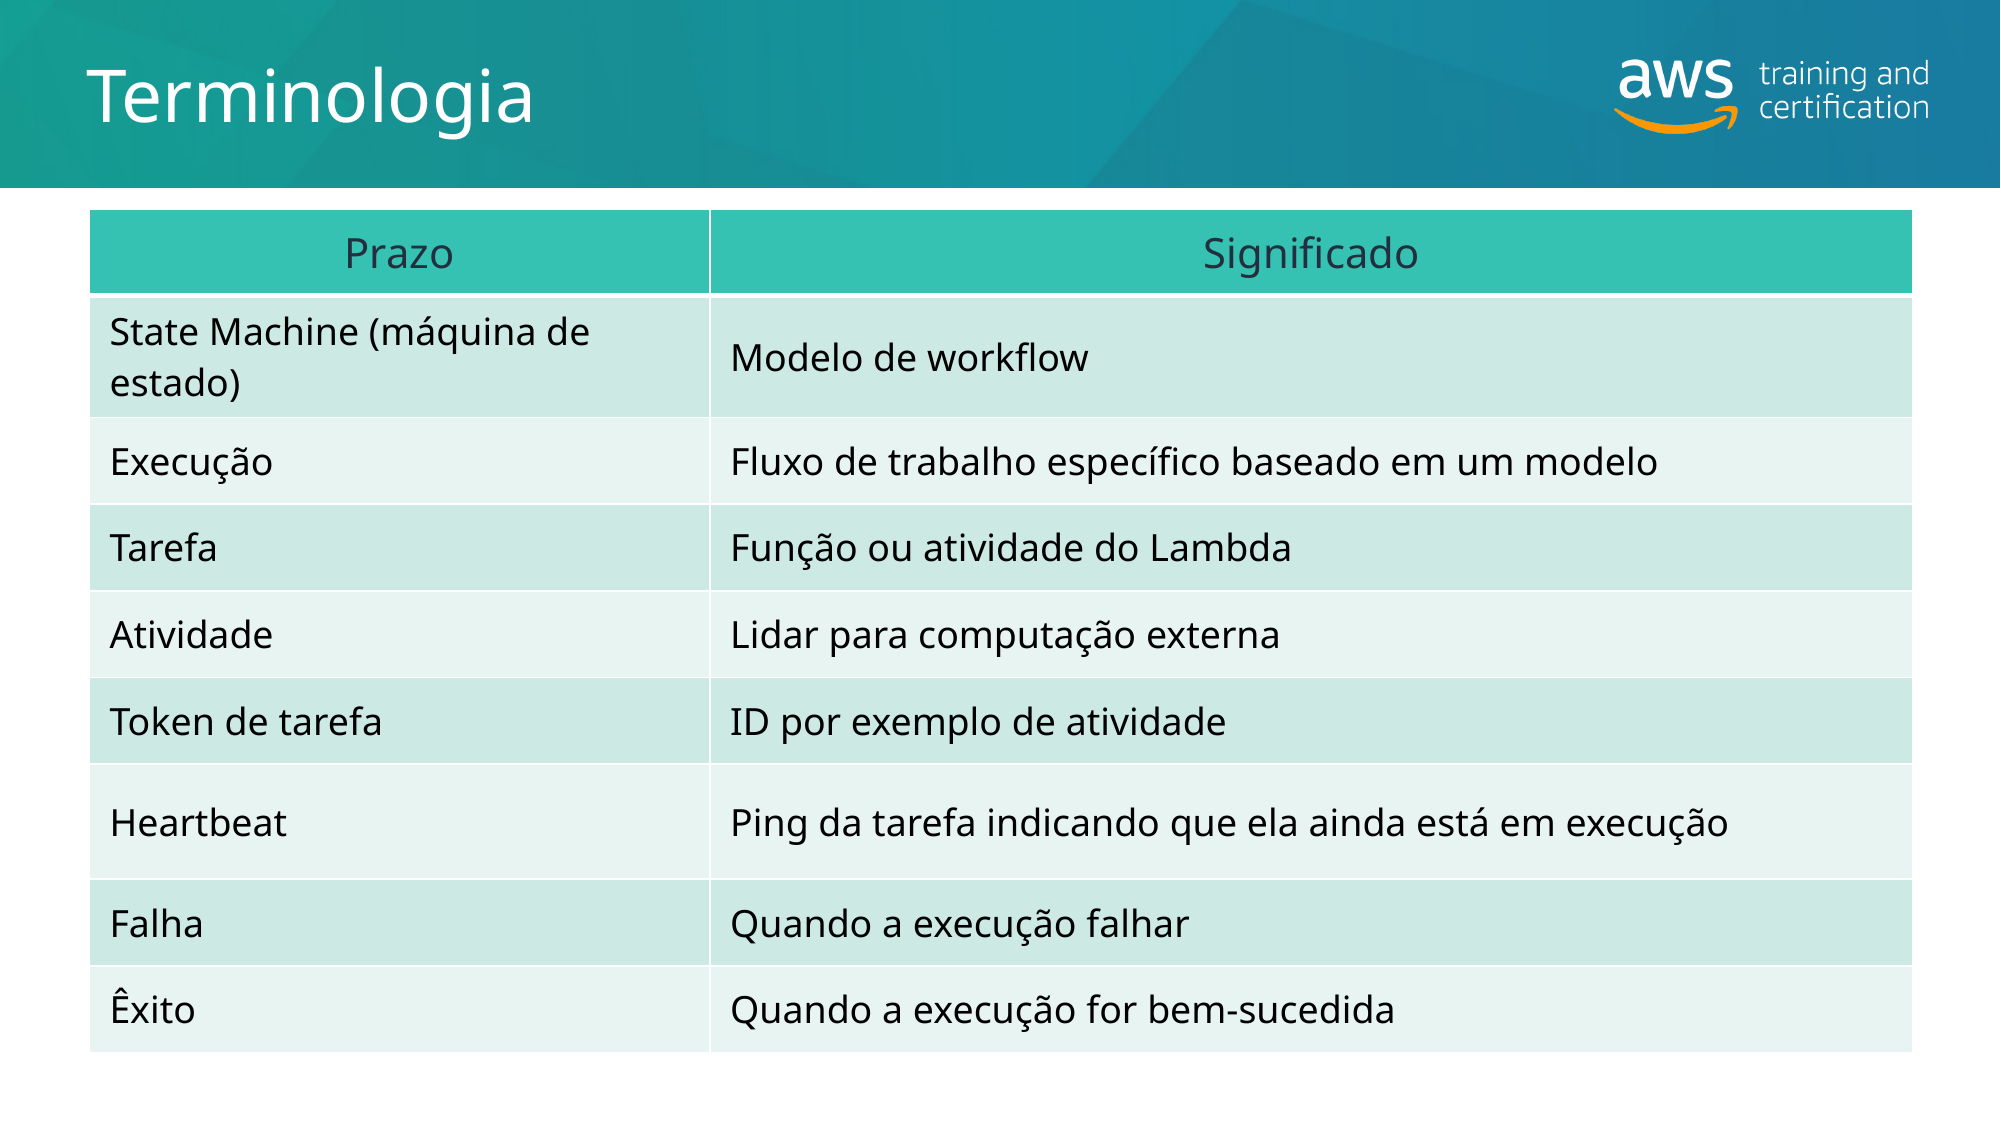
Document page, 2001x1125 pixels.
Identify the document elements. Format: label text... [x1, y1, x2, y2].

table_cell Atividade [90, 592, 709, 677]
table_cell Quando a execução falhar [711, 880, 1912, 965]
table_cell Fluxo de trabalho específico baseado em um modelo [711, 418, 1912, 503]
table_cell Ping da tarefa indicando que ela ainda está em execução [711, 765, 1912, 878]
table_cell State Machine (máquina de estado) [90, 298, 709, 417]
table_cell Heartbeat [90, 765, 709, 878]
table_header Prazo [90, 210, 709, 293]
table_cell ID por exemplo de atividade [711, 678, 1912, 763]
table_cell Token de tarefa [90, 678, 709, 763]
picture [0, 0, 2000, 188]
table_cell Execução [90, 418, 709, 503]
title Terminologia [70, 59, 1553, 138]
table_cell Modelo de workflow [711, 298, 1912, 417]
table_cell Quando a execução for bem-sucedida [711, 967, 1912, 1052]
table_cell Função ou atividade do Lambda [711, 505, 1912, 590]
table_cell Êxito [90, 967, 709, 1052]
table_header Significado [711, 210, 1912, 293]
table_cell Tarefa [90, 505, 709, 590]
table_cell Lidar para computação externa [711, 592, 1912, 677]
table_cell Falha [90, 880, 709, 965]
